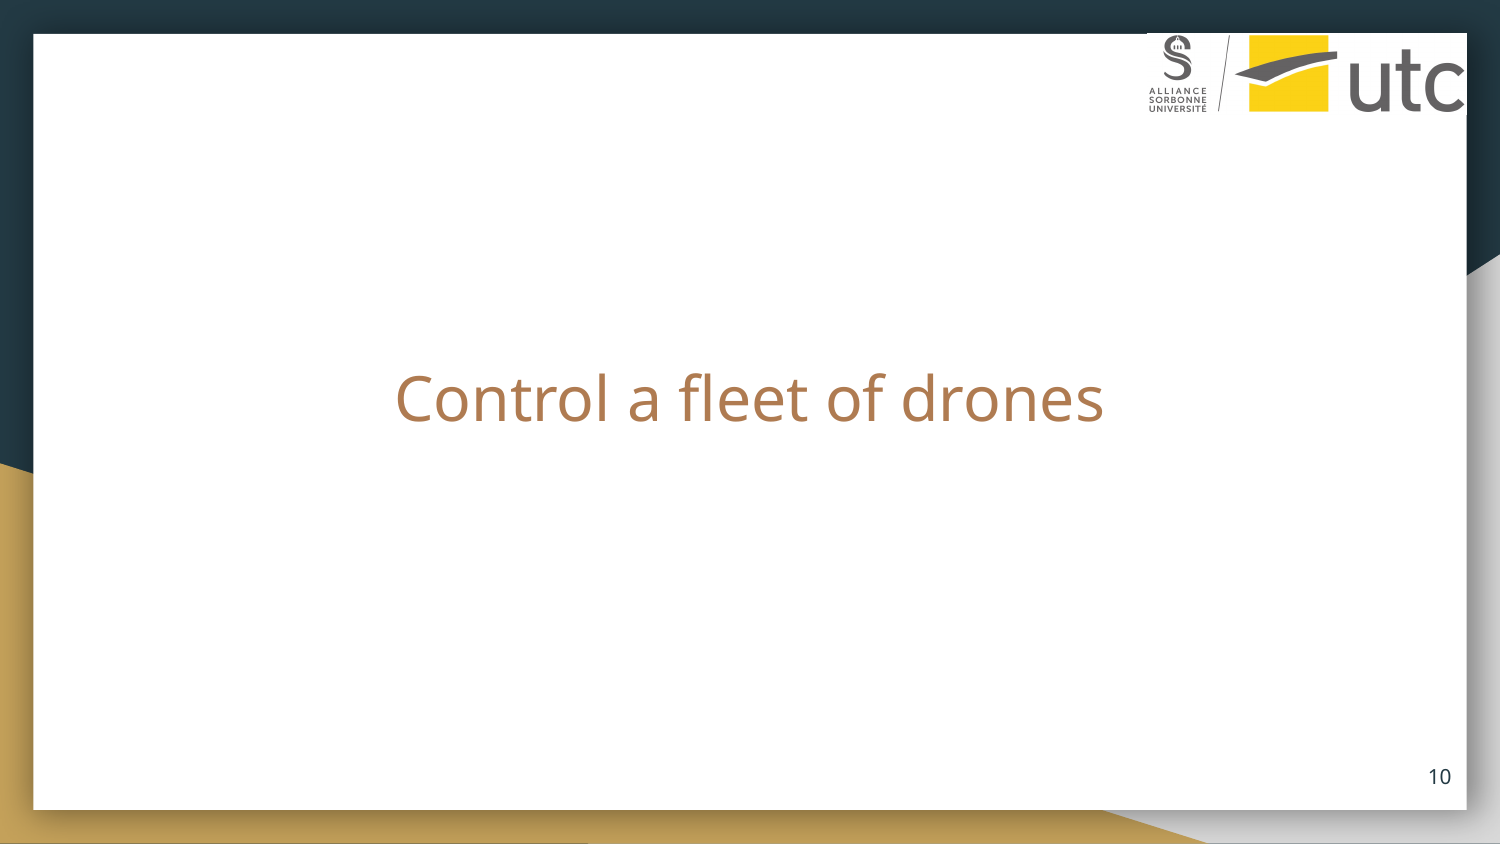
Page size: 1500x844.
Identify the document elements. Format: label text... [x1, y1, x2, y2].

slide_number ‹#› [1376, 745, 1467, 810]
title Control a fleet of drones [134, 343, 1366, 501]
picture [1147, 33, 1467, 115]
